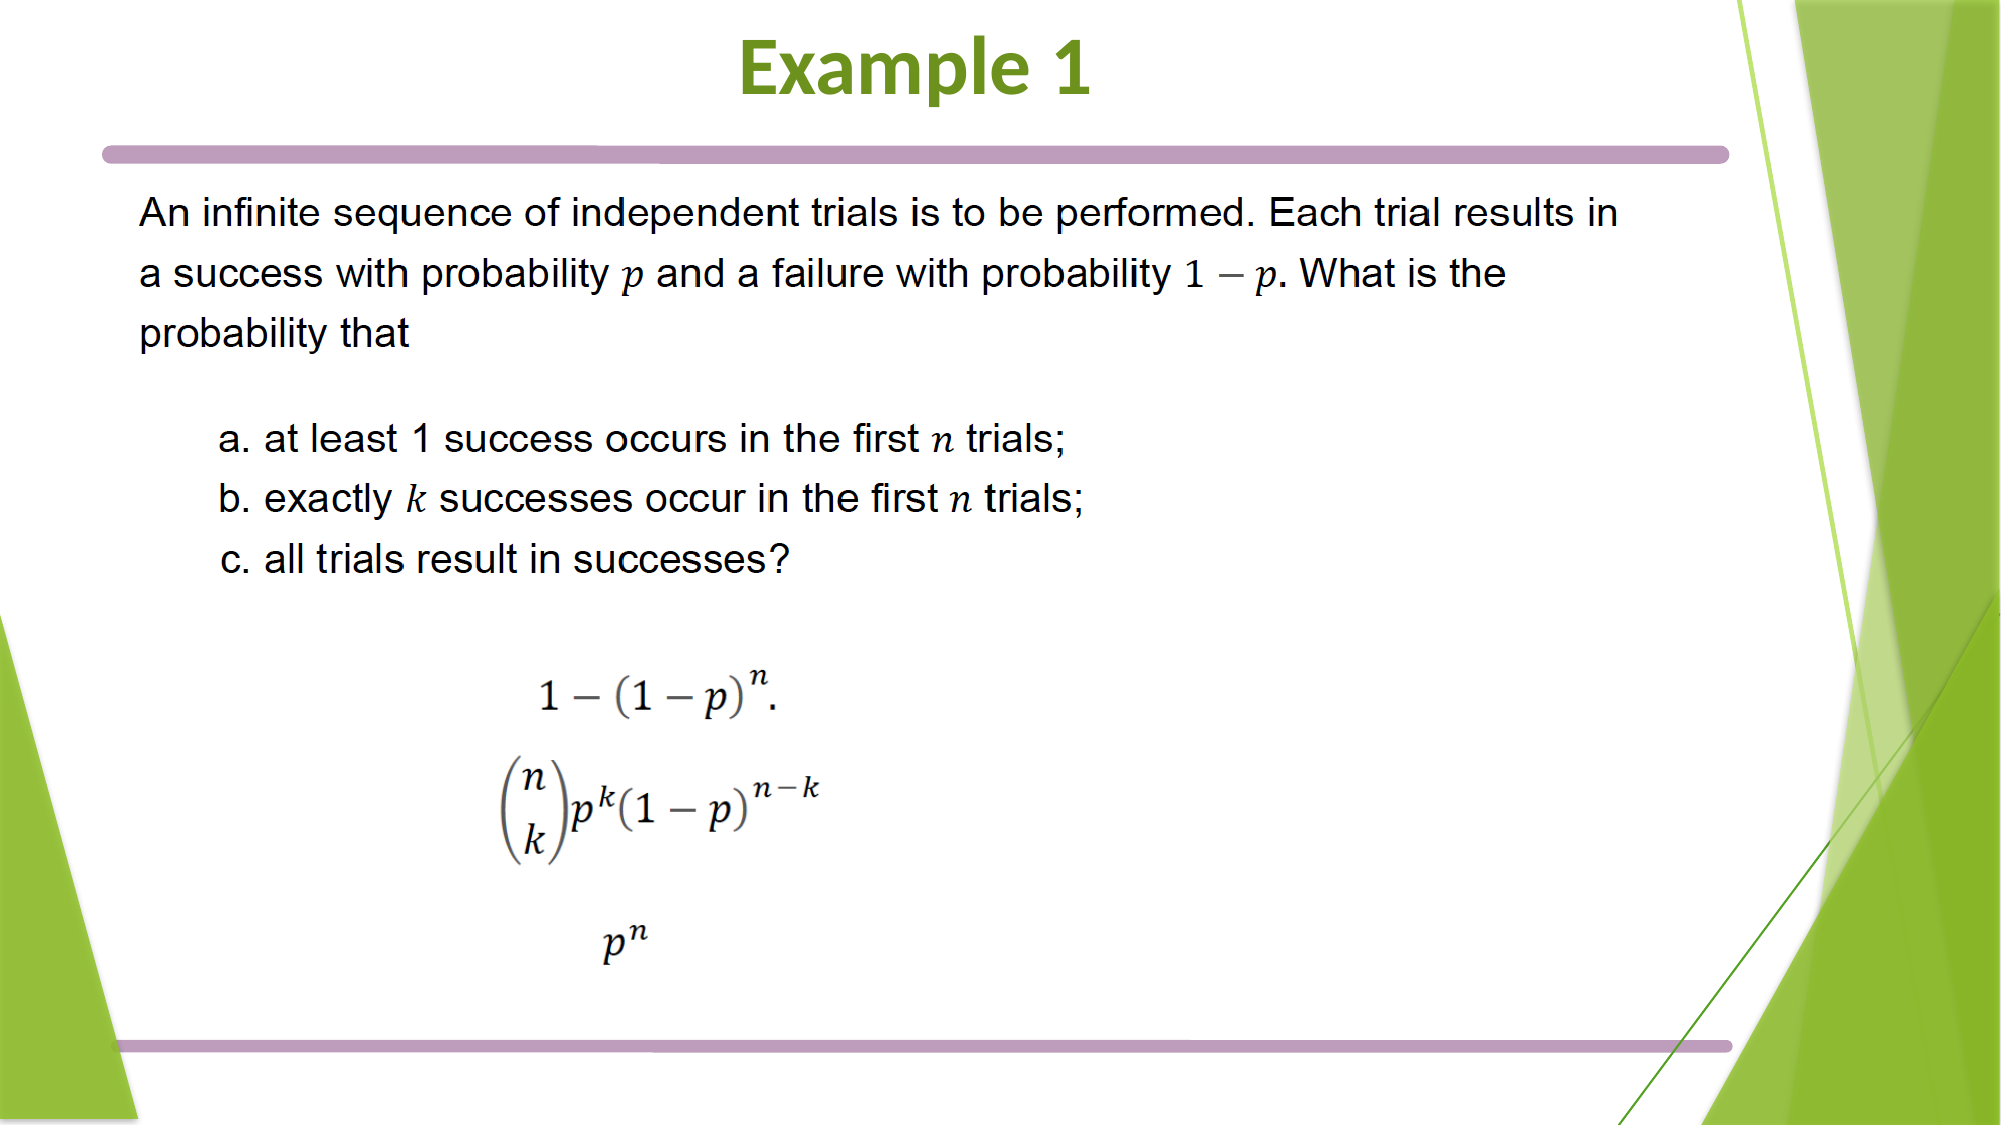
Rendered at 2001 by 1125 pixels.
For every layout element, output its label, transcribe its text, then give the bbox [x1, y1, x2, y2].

title Example 1 [111, 3, 1721, 155]
picture [482, 648, 857, 993]
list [110, 169, 1721, 626]
